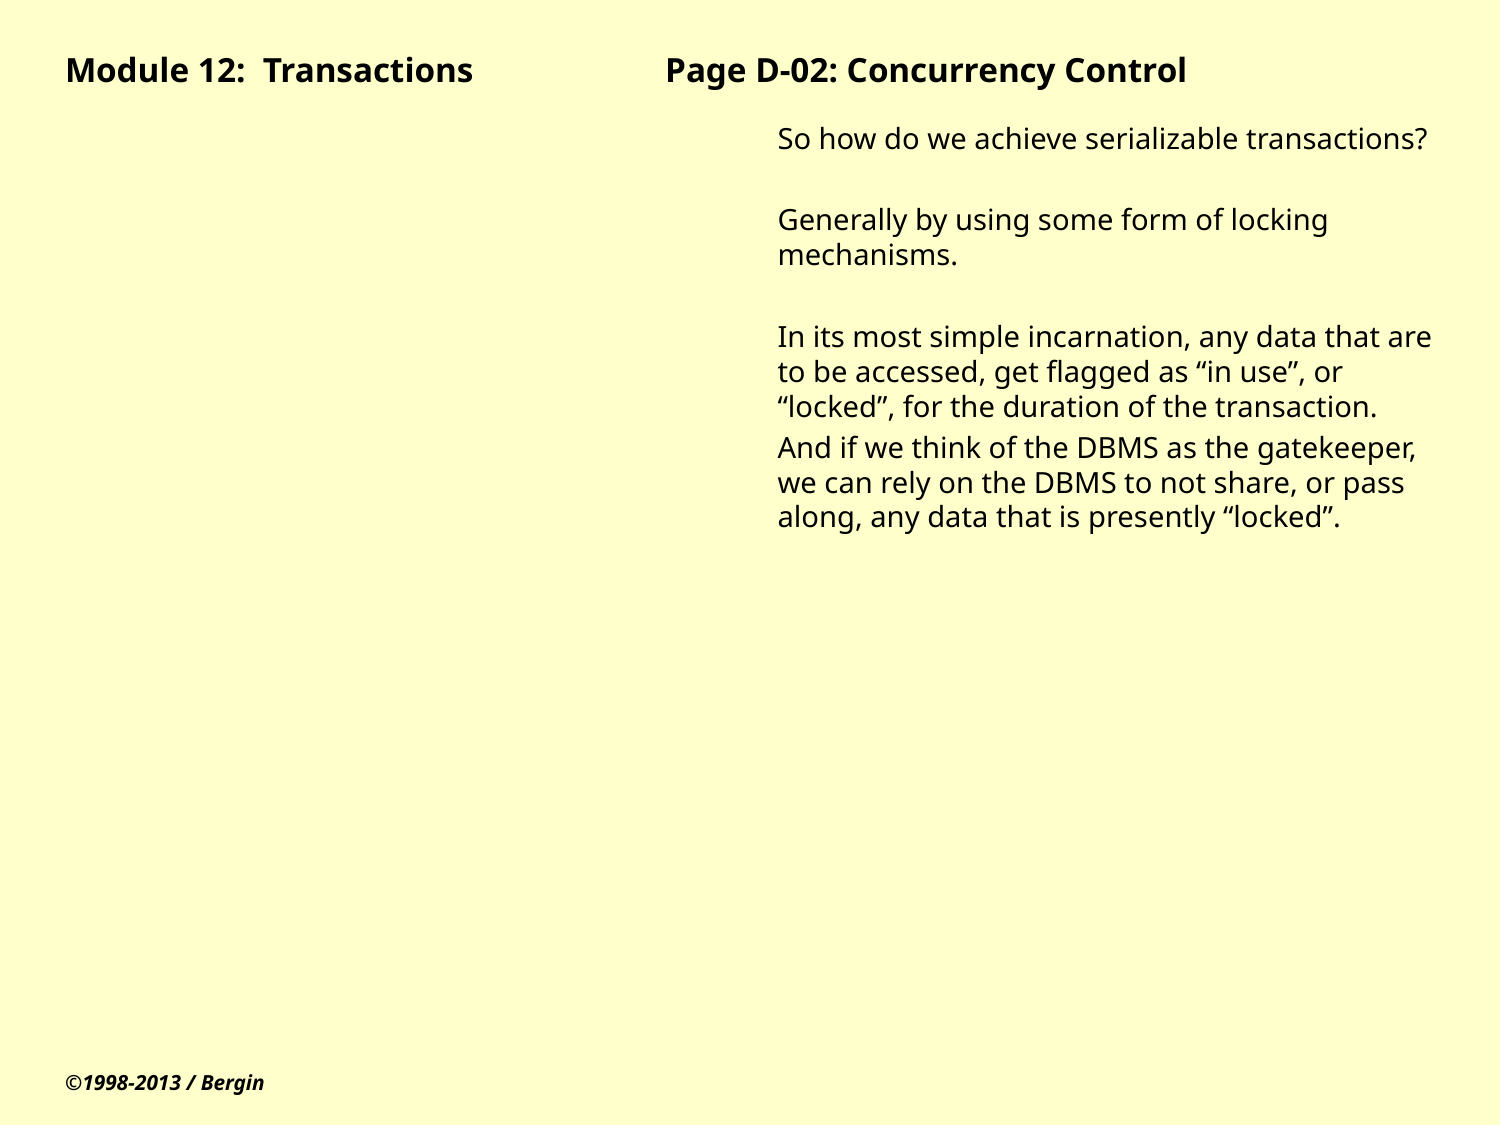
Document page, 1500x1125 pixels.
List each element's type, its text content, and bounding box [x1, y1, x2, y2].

title Module 12: Transactions Page D-02: Concurrency Control [50, 37, 1450, 100]
slide_number ©1998-2013 / Bergin [50, 1062, 425, 1100]
list So how do we achieve serializable transactions? Generally by using some form of locking mechanisms. In its most simple incarnation, any data that are to be accessed, get flagged as “in use”, or “locked”, for the duration of the transaction. And if we think of the DBMS as the gatekeeper, we can rely on the DBMS to not share, or pass along, any data that is presently “locked”. [762, 112, 1450, 1050]
